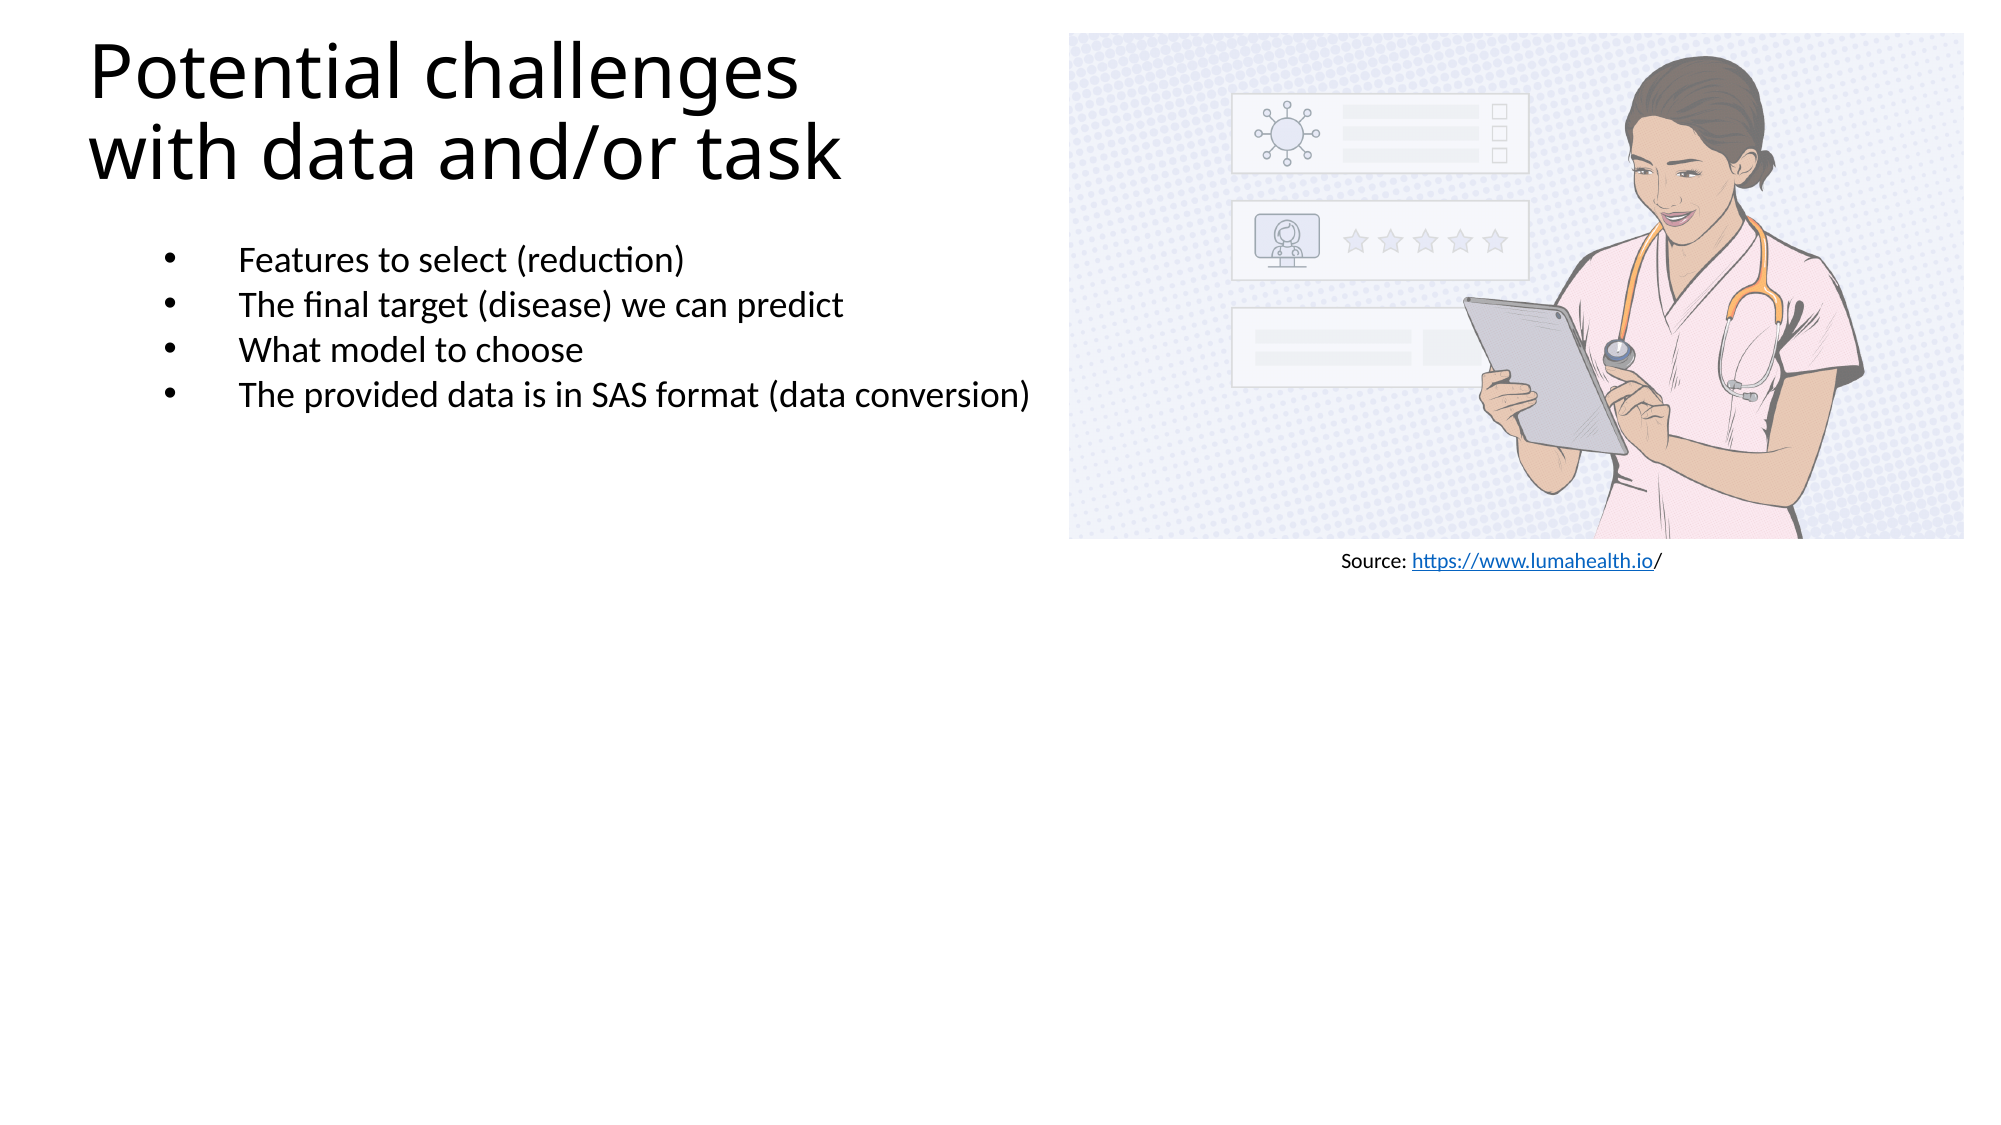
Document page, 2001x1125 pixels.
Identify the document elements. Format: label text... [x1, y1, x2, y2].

text_box Features to select (reduction) The final target (disease) we can predict What model to choose The provided data is in SAS format (data conversion) [73, 227, 1327, 602]
picture [1069, 33, 1964, 539]
text_box Source: https://www.lumahealth.io/ [1327, 538, 2000, 580]
title Potential challenges with data and/or task [73, 5, 860, 223]
